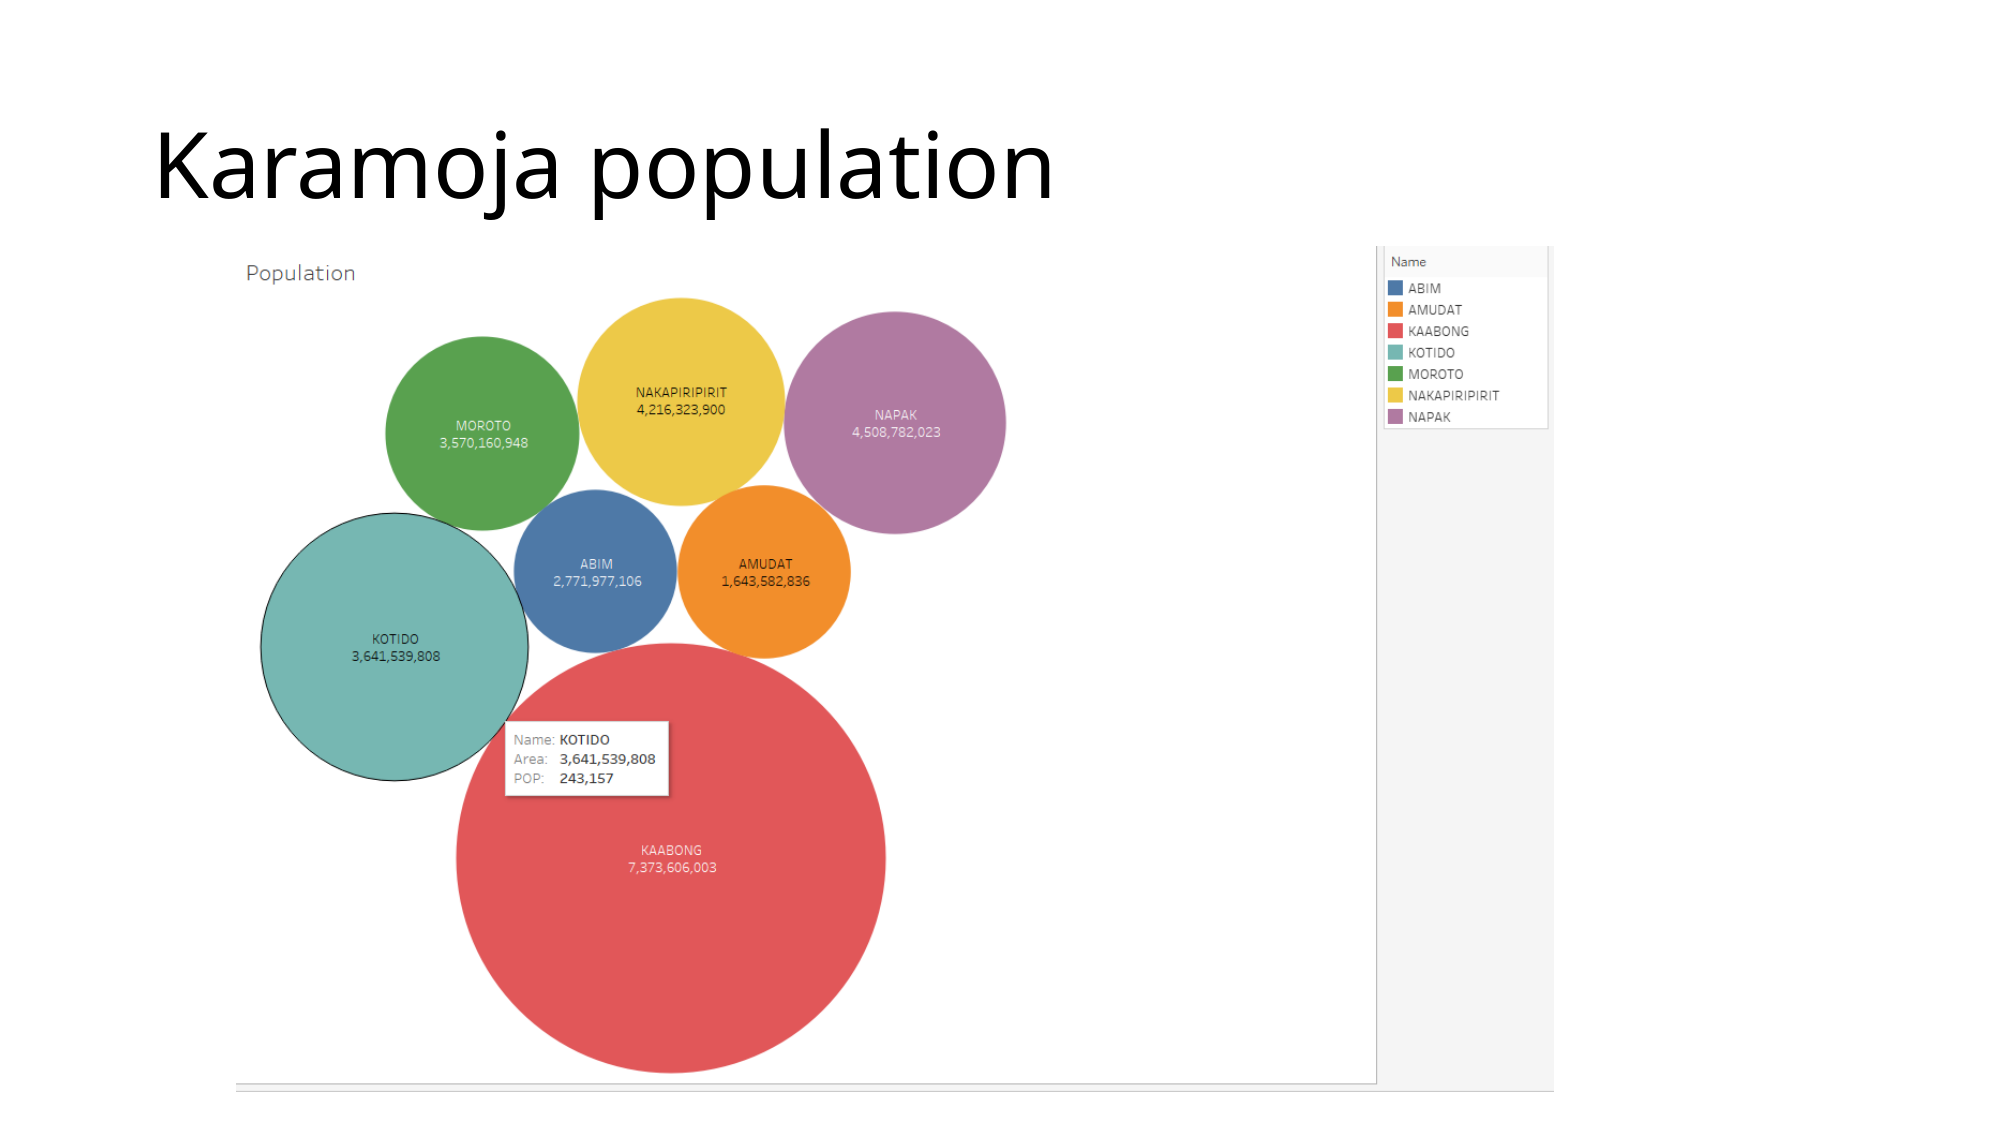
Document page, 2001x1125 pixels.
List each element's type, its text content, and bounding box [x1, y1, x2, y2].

title Karamoja population [137, 59, 1863, 278]
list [236, 246, 1554, 1092]
